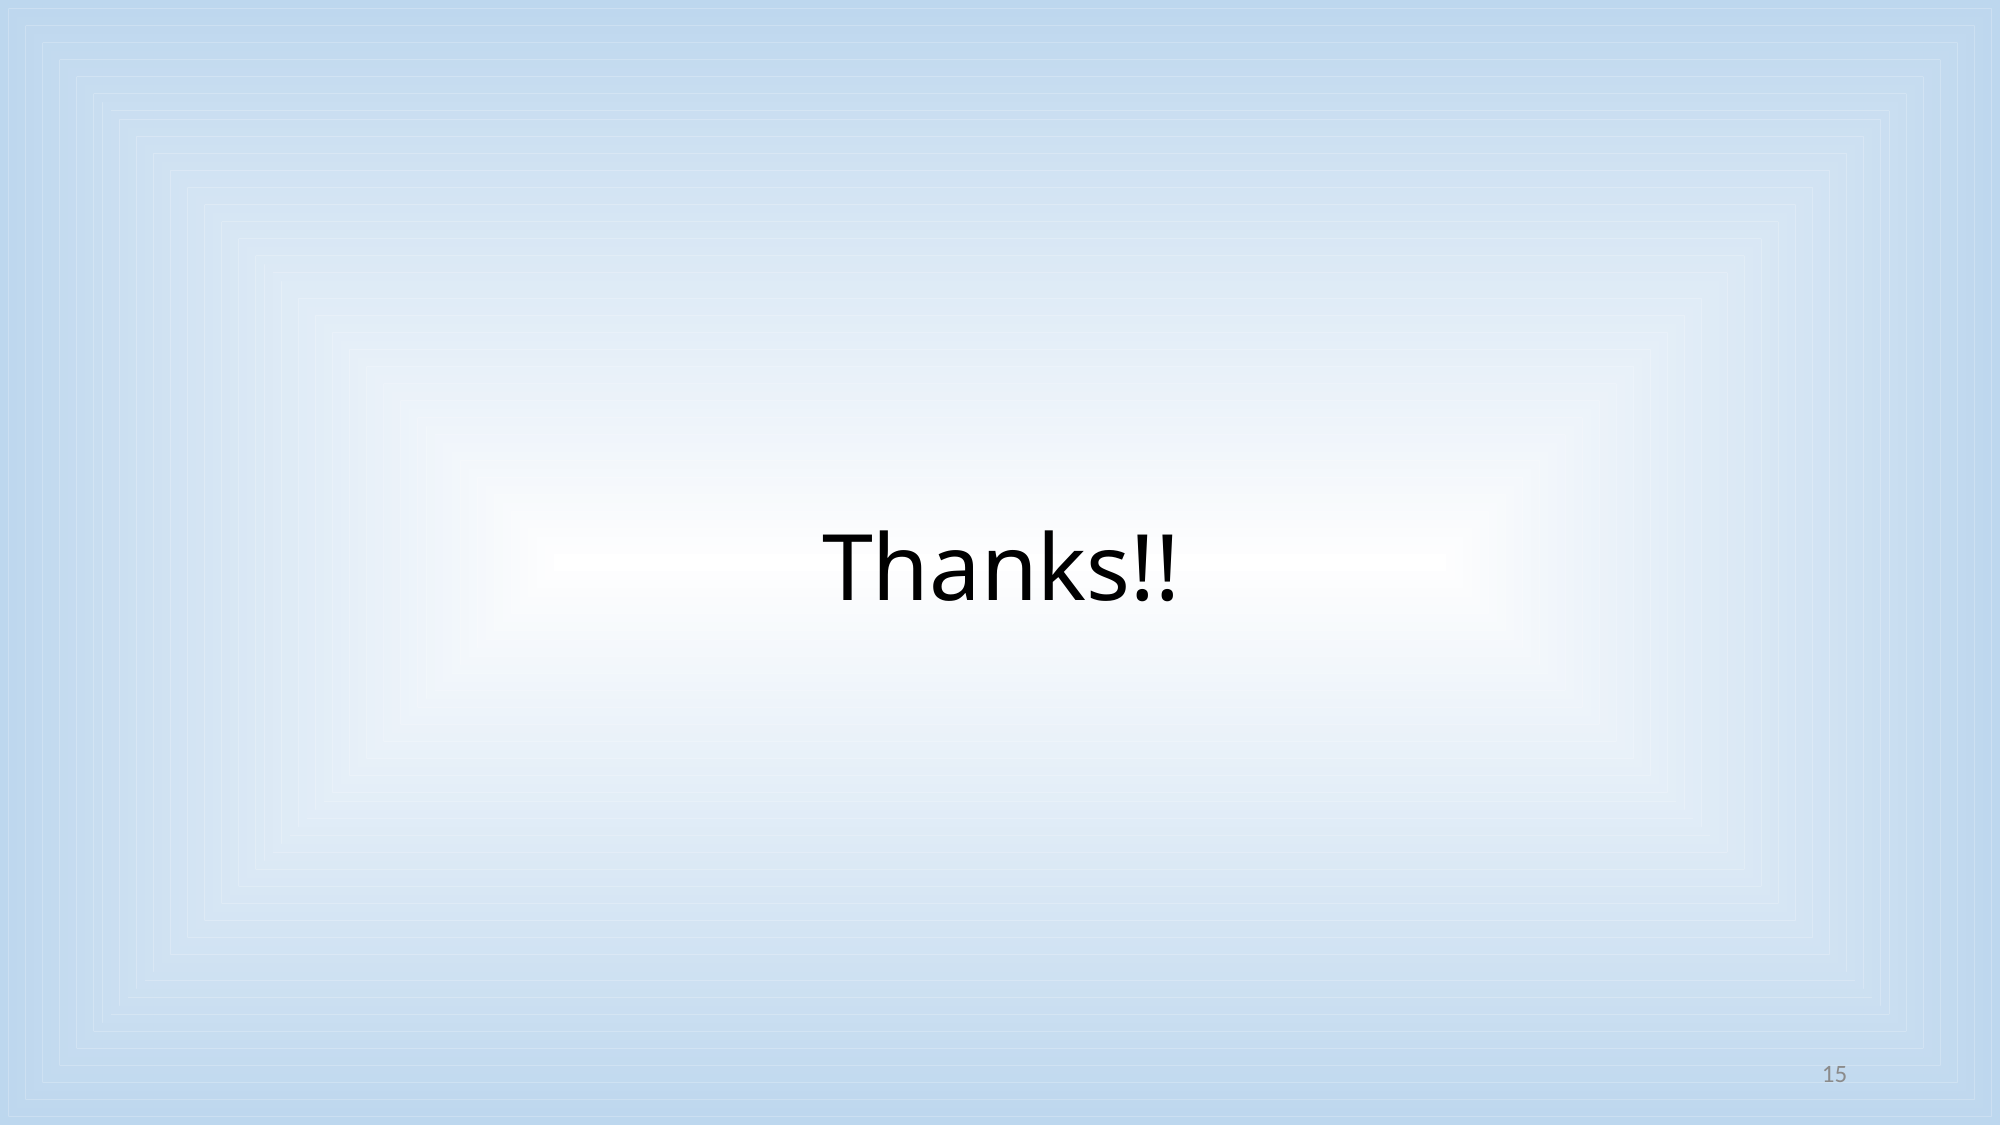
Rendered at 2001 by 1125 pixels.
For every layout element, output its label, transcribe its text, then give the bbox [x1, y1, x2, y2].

title Thanks!! [807, 462, 1353, 680]
slide_number 15 [1412, 1042, 1863, 1103]
